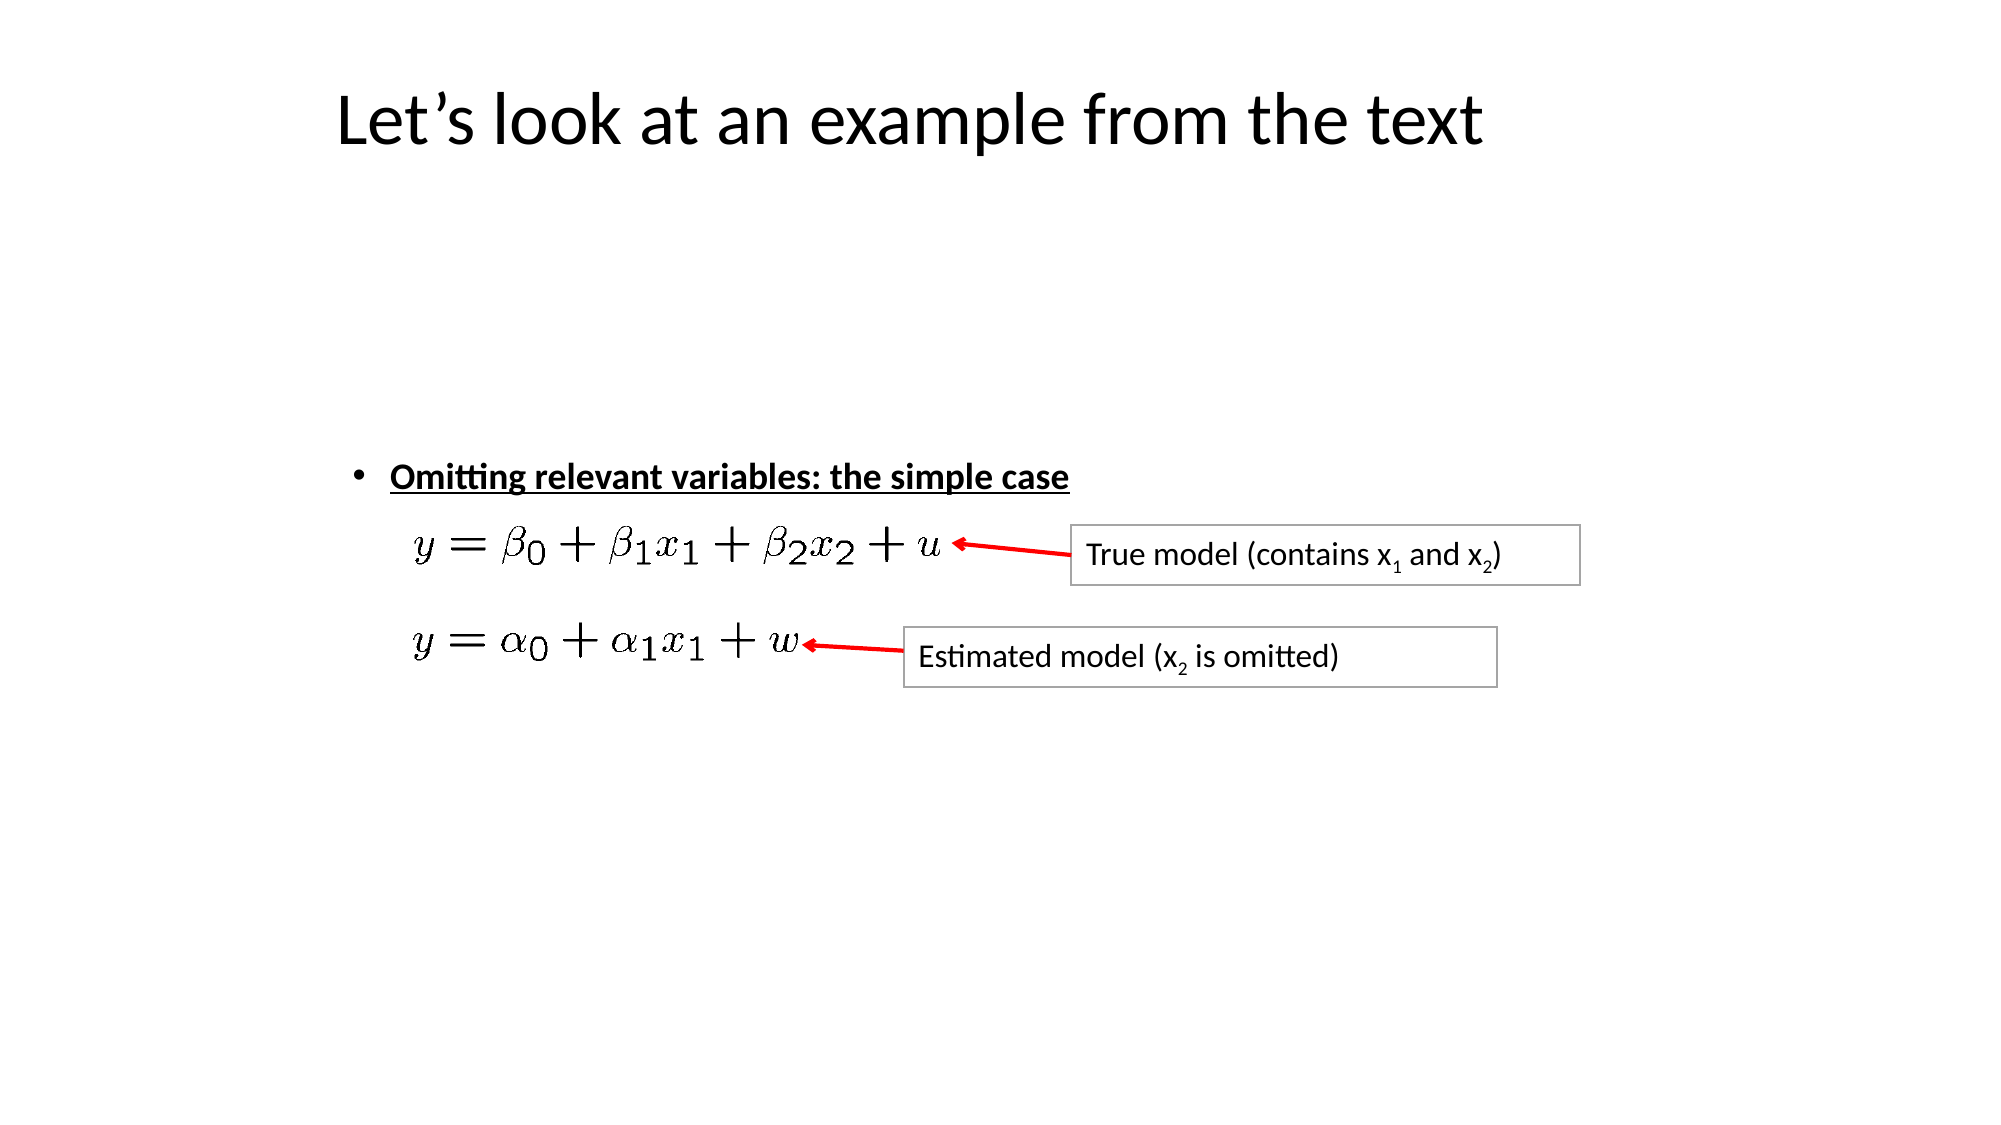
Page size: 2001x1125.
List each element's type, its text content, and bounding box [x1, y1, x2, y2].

text_box True model (contains x1 and x2) [1070, 524, 1581, 586]
picture [412, 524, 942, 567]
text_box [951, 542, 1072, 553]
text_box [801, 644, 904, 651]
text_box Let’s look at an example from the text [321, 62, 1501, 168]
picture [412, 620, 800, 663]
list Omitting relevant variables: the simple case [337, 0, 1650, 700]
text_box Estimated model (x2 is omitted) [903, 626, 1498, 688]
